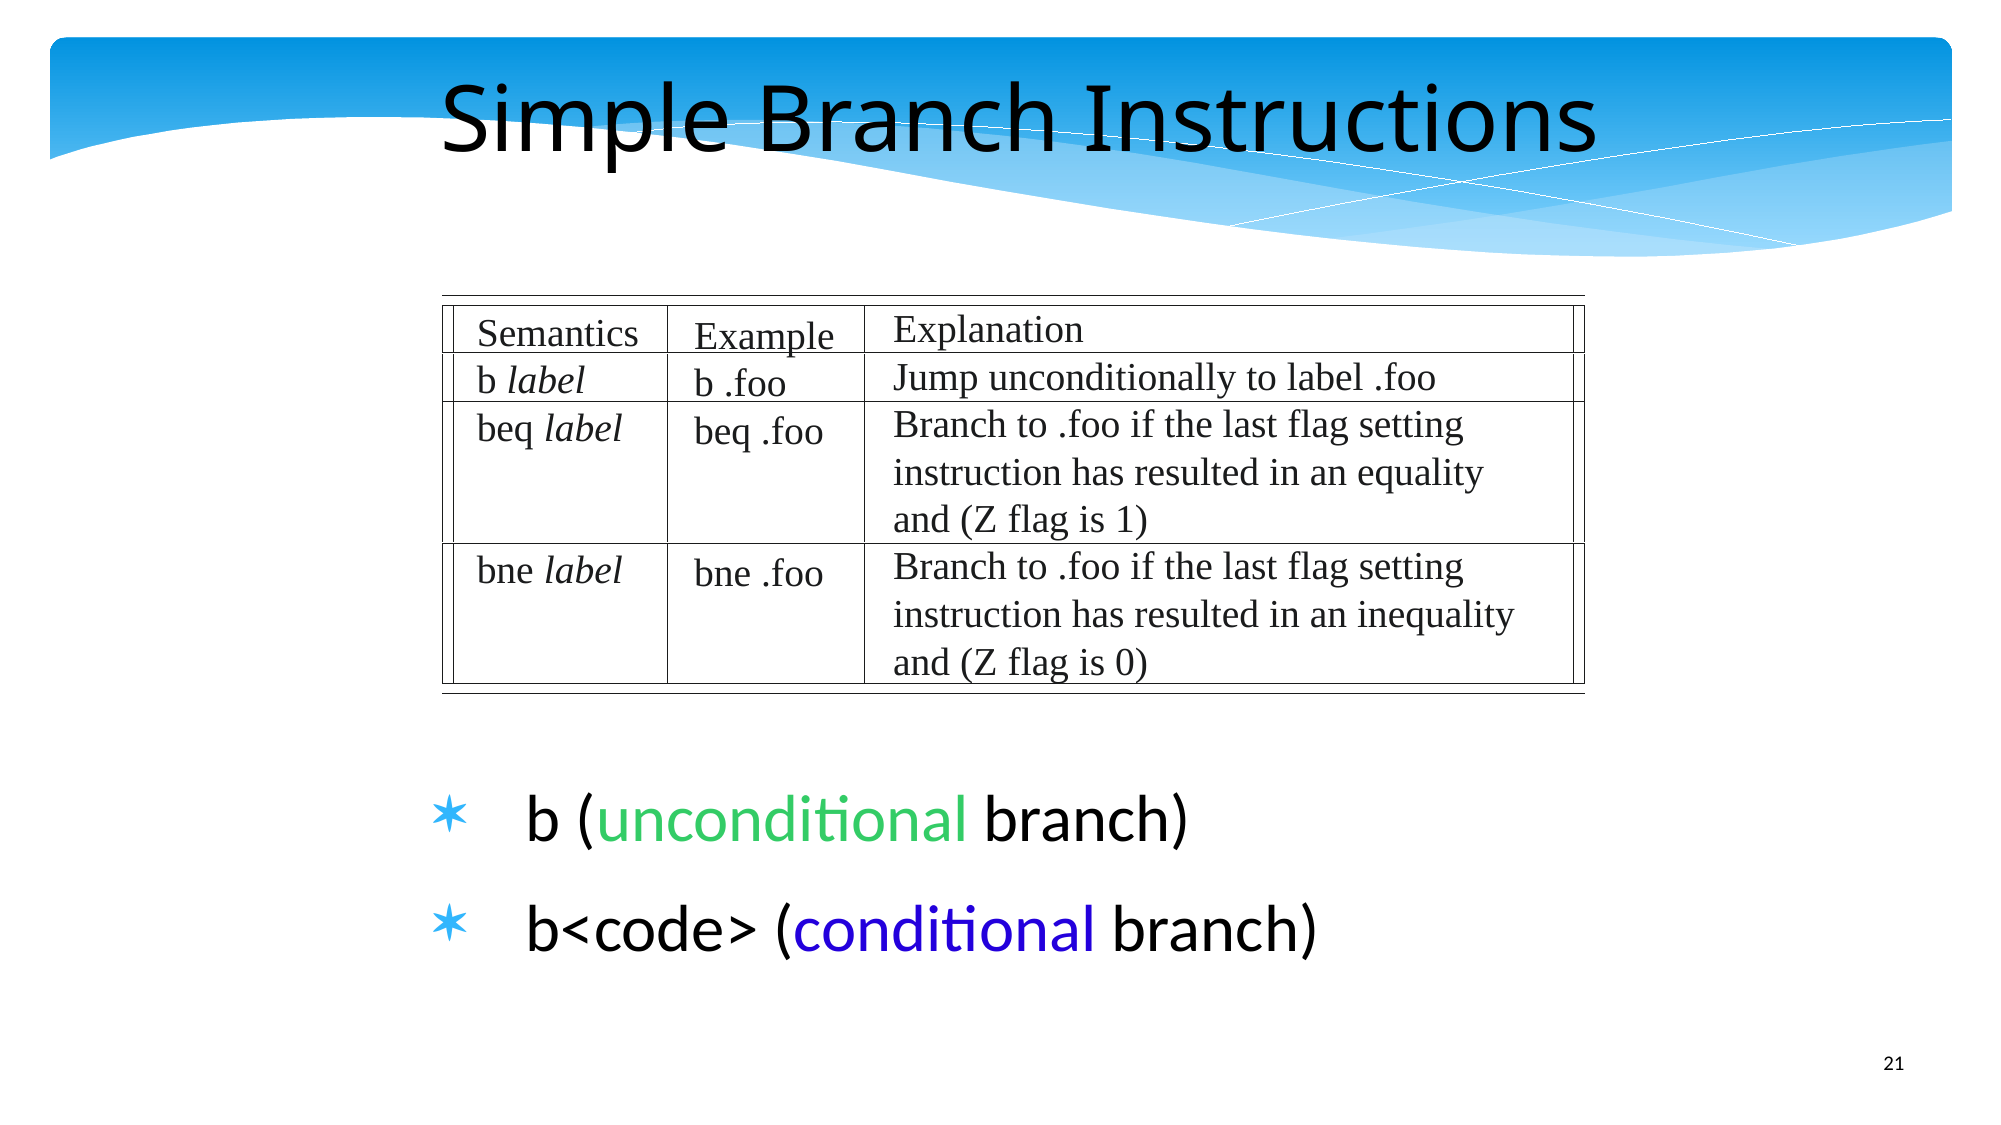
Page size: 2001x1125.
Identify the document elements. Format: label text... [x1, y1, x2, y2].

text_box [437, 289, 1592, 701]
title Simple Branch Instructions [412, 37, 1630, 192]
list b (unconditional branch) b<code> (conditional branch) [433, 774, 1650, 989]
